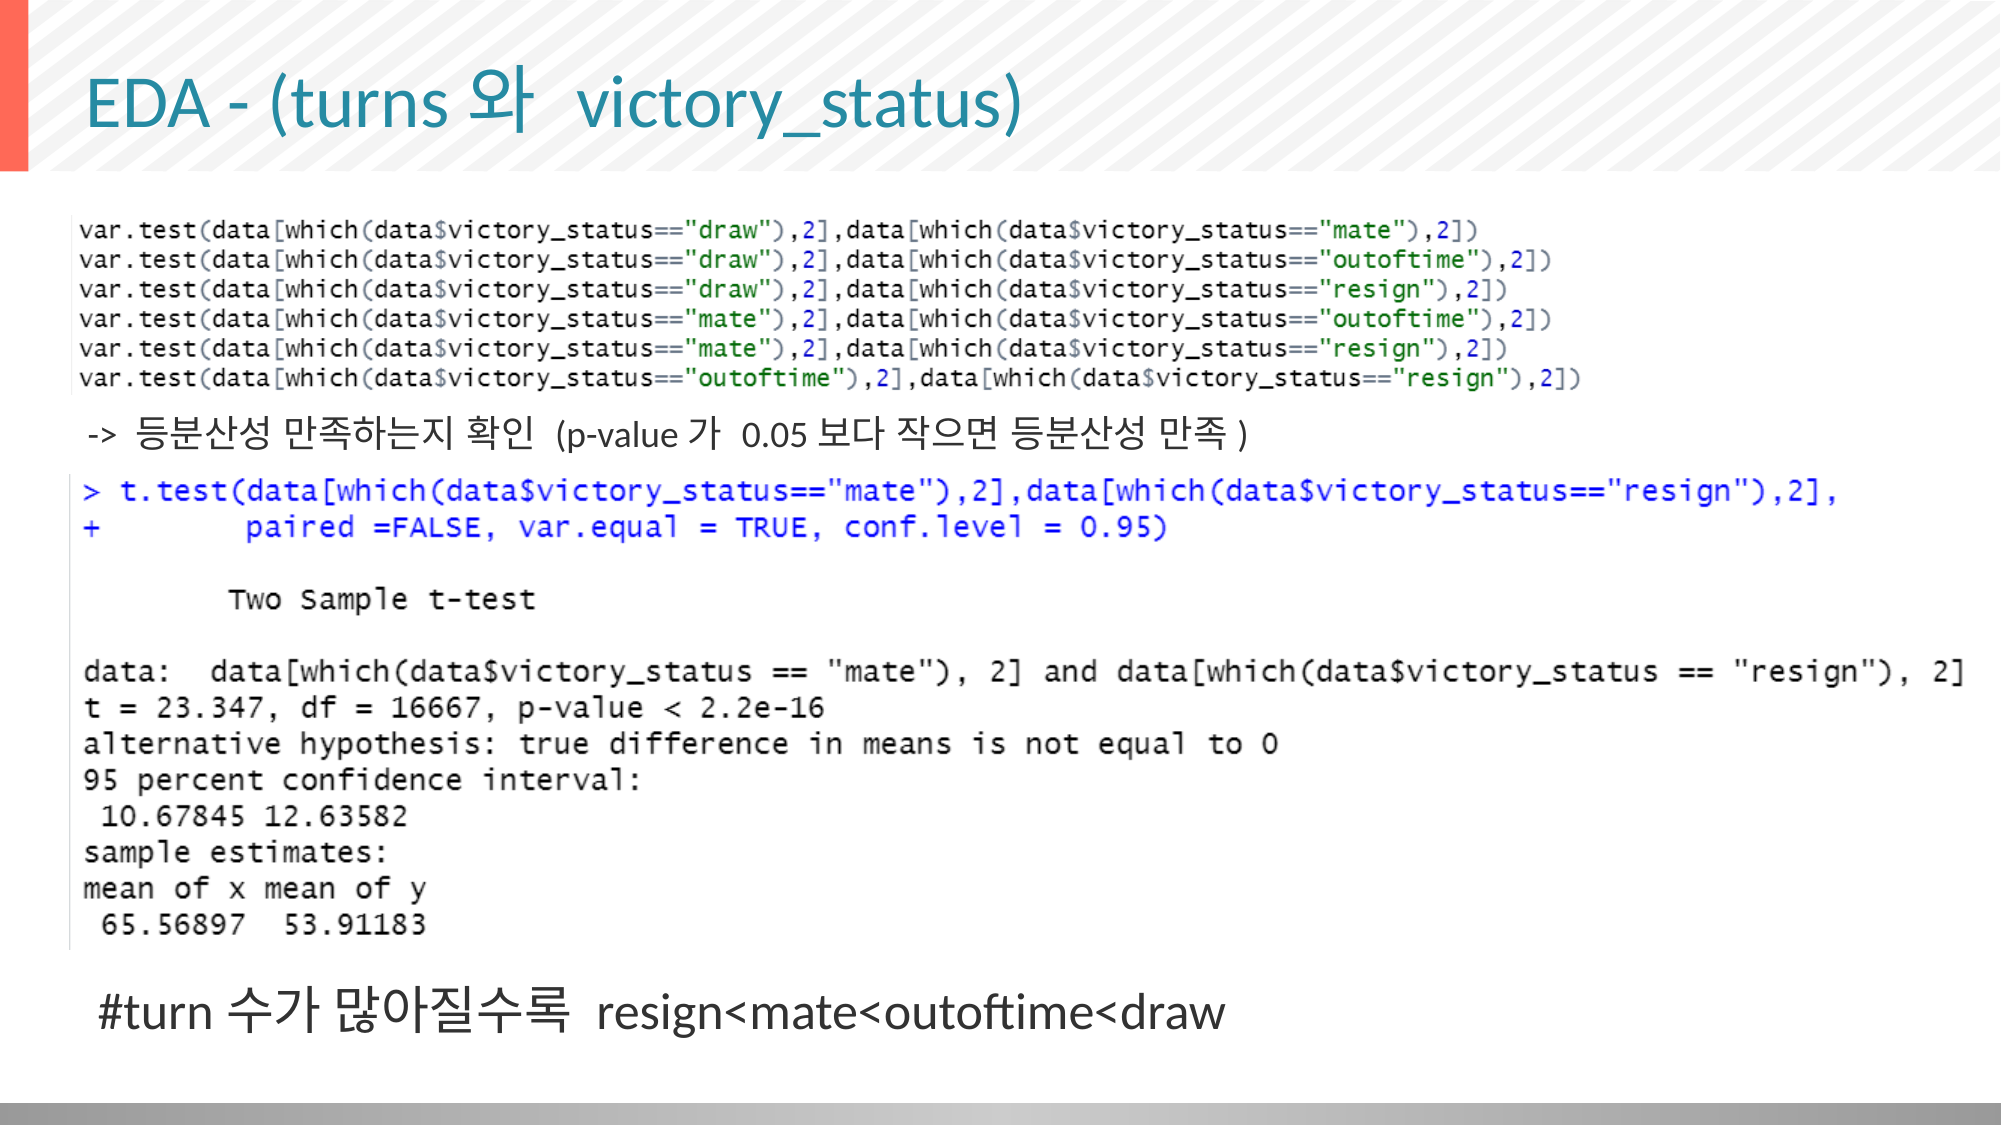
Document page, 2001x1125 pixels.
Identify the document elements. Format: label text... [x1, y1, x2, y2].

text_box #turn수가 많아질수록 resign<mate<outoftime<draw [82, 970, 1286, 1048]
picture [67, 474, 1983, 950]
title EDA - (turns와 victory_status) [70, 20, 1925, 175]
text_box -> 등분산성 만족하는지 확인 (p-value가 0.05보다 작으면 등분산성 만족) [72, 403, 1459, 463]
picture [71, 215, 1600, 395]
